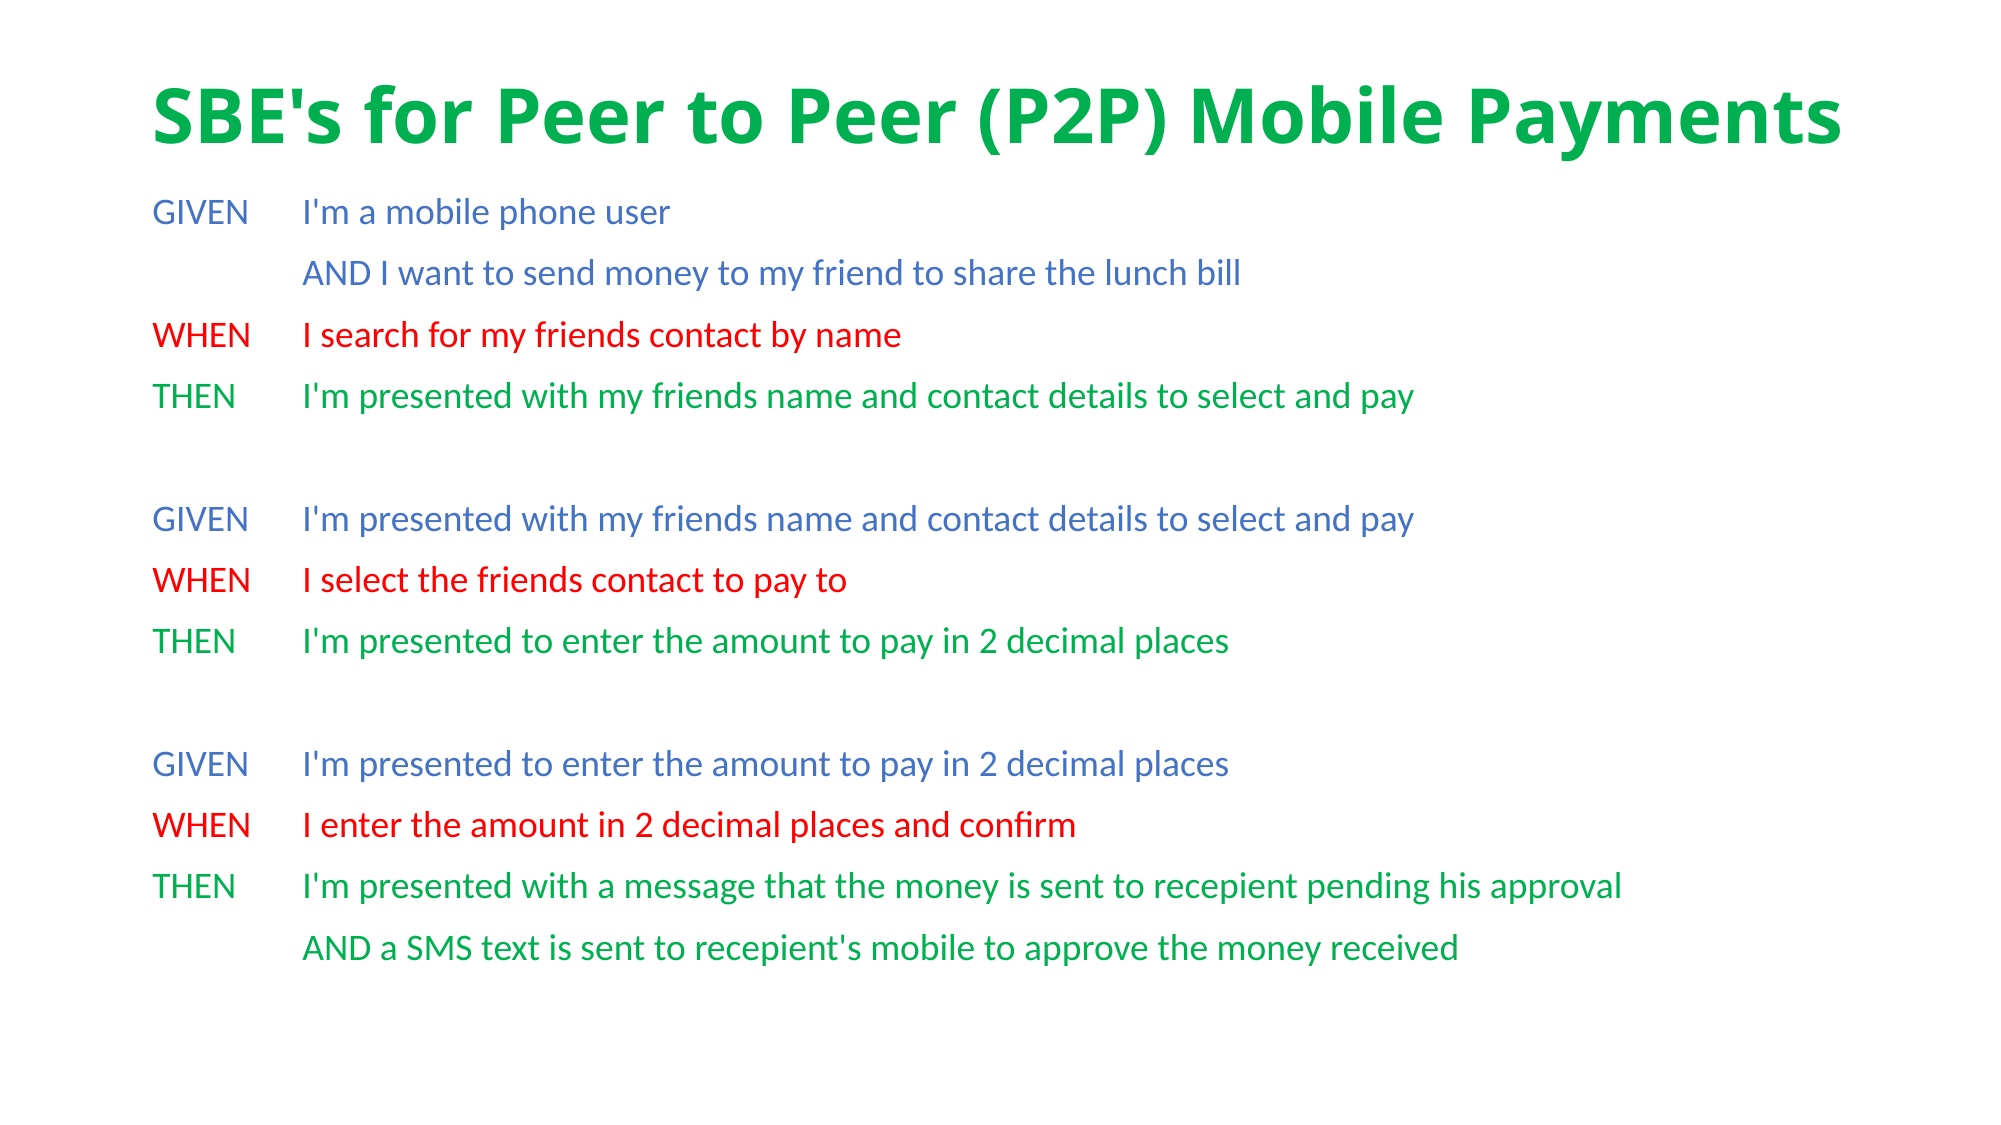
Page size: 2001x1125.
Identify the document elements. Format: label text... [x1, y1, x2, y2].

list GIVEN I'm a mobile phone user AND I want to send money to my friend to share the lunch bill WHEN I search for my friends contact by name THEN I'm presented with my friends name and contact details to select and pay GIVEN I'm presented with my friends name and contact details to select and pay WHEN I select the friends contact to pay to THEN I'm presented to enter the amount to pay in 2 decimal places GIVEN I'm presented to enter the amount to pay in 2 decimal places WHEN I enter the amount in 2 decimal places and confirm THEN I'm presented with a message that the money is sent to recepient pending his approval AND a SMS text is sent to recepient's mobile to approve the money received [137, 184, 1863, 1014]
title SBE's for Peer to Peer (P2P) Mobile Payments [137, 59, 1863, 178]
